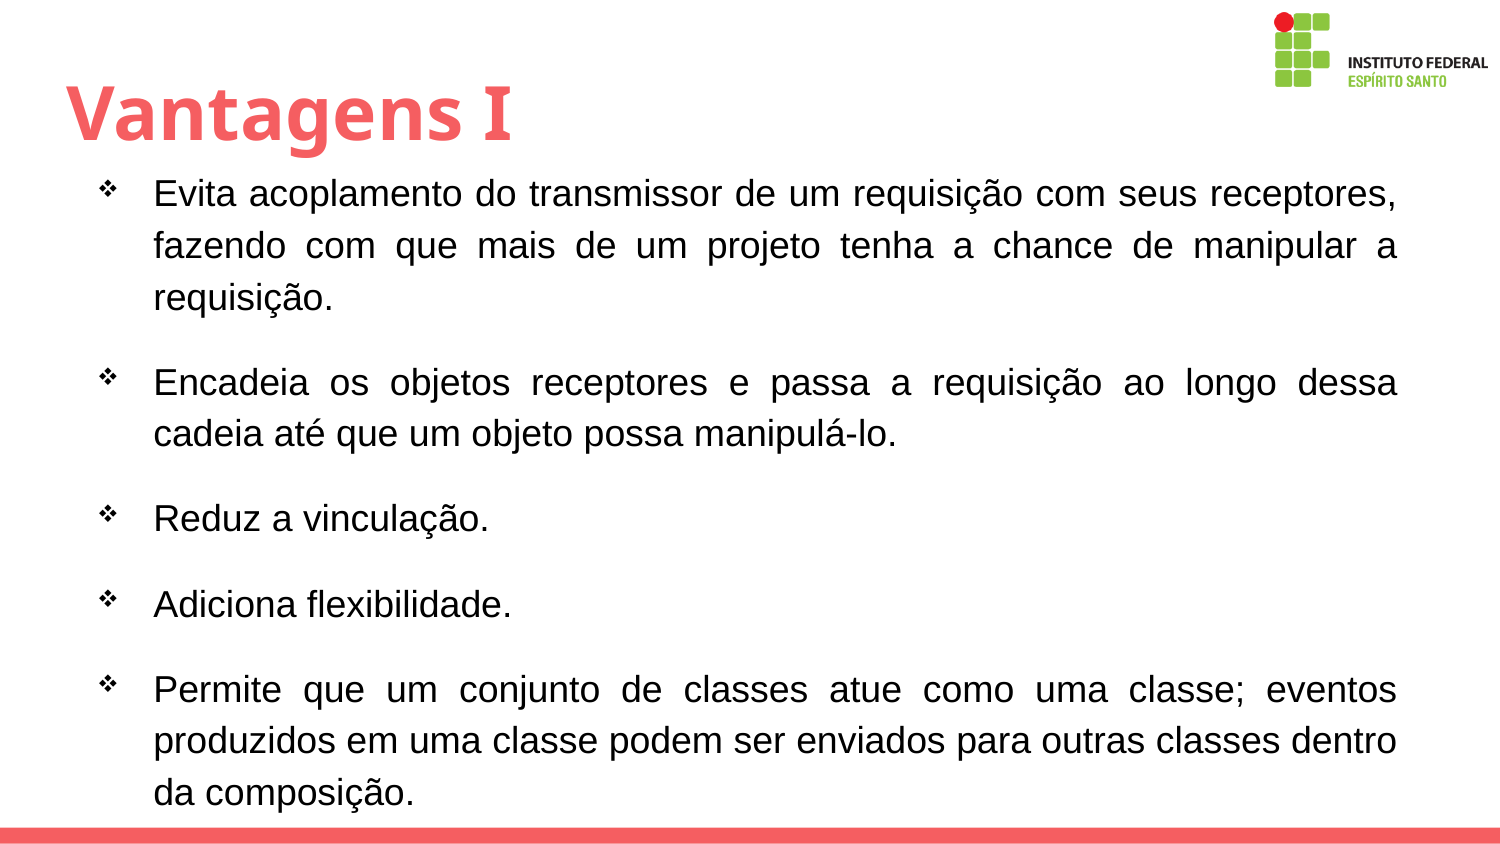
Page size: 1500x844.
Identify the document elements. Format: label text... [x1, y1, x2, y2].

title Vantagens I [51, 50, 1449, 165]
text_box Evita acoplamento do transmissor de um requisição com seus receptores, fazendo com que mais de um projeto tenha a chance de manipular a requisição. Encadeia os objetos receptores e passa a requisição ao longo dessa cadeia até que um objeto possa manipulá-lo. Reduz a vinculação. Adiciona flexibilidade. Permite que um conjunto de classes atue como uma classe; eventos produzidos em uma classe podem ser enviados para outras classes dentro da composição. [82, 165, 1413, 811]
picture [1274, 12, 1488, 87]
